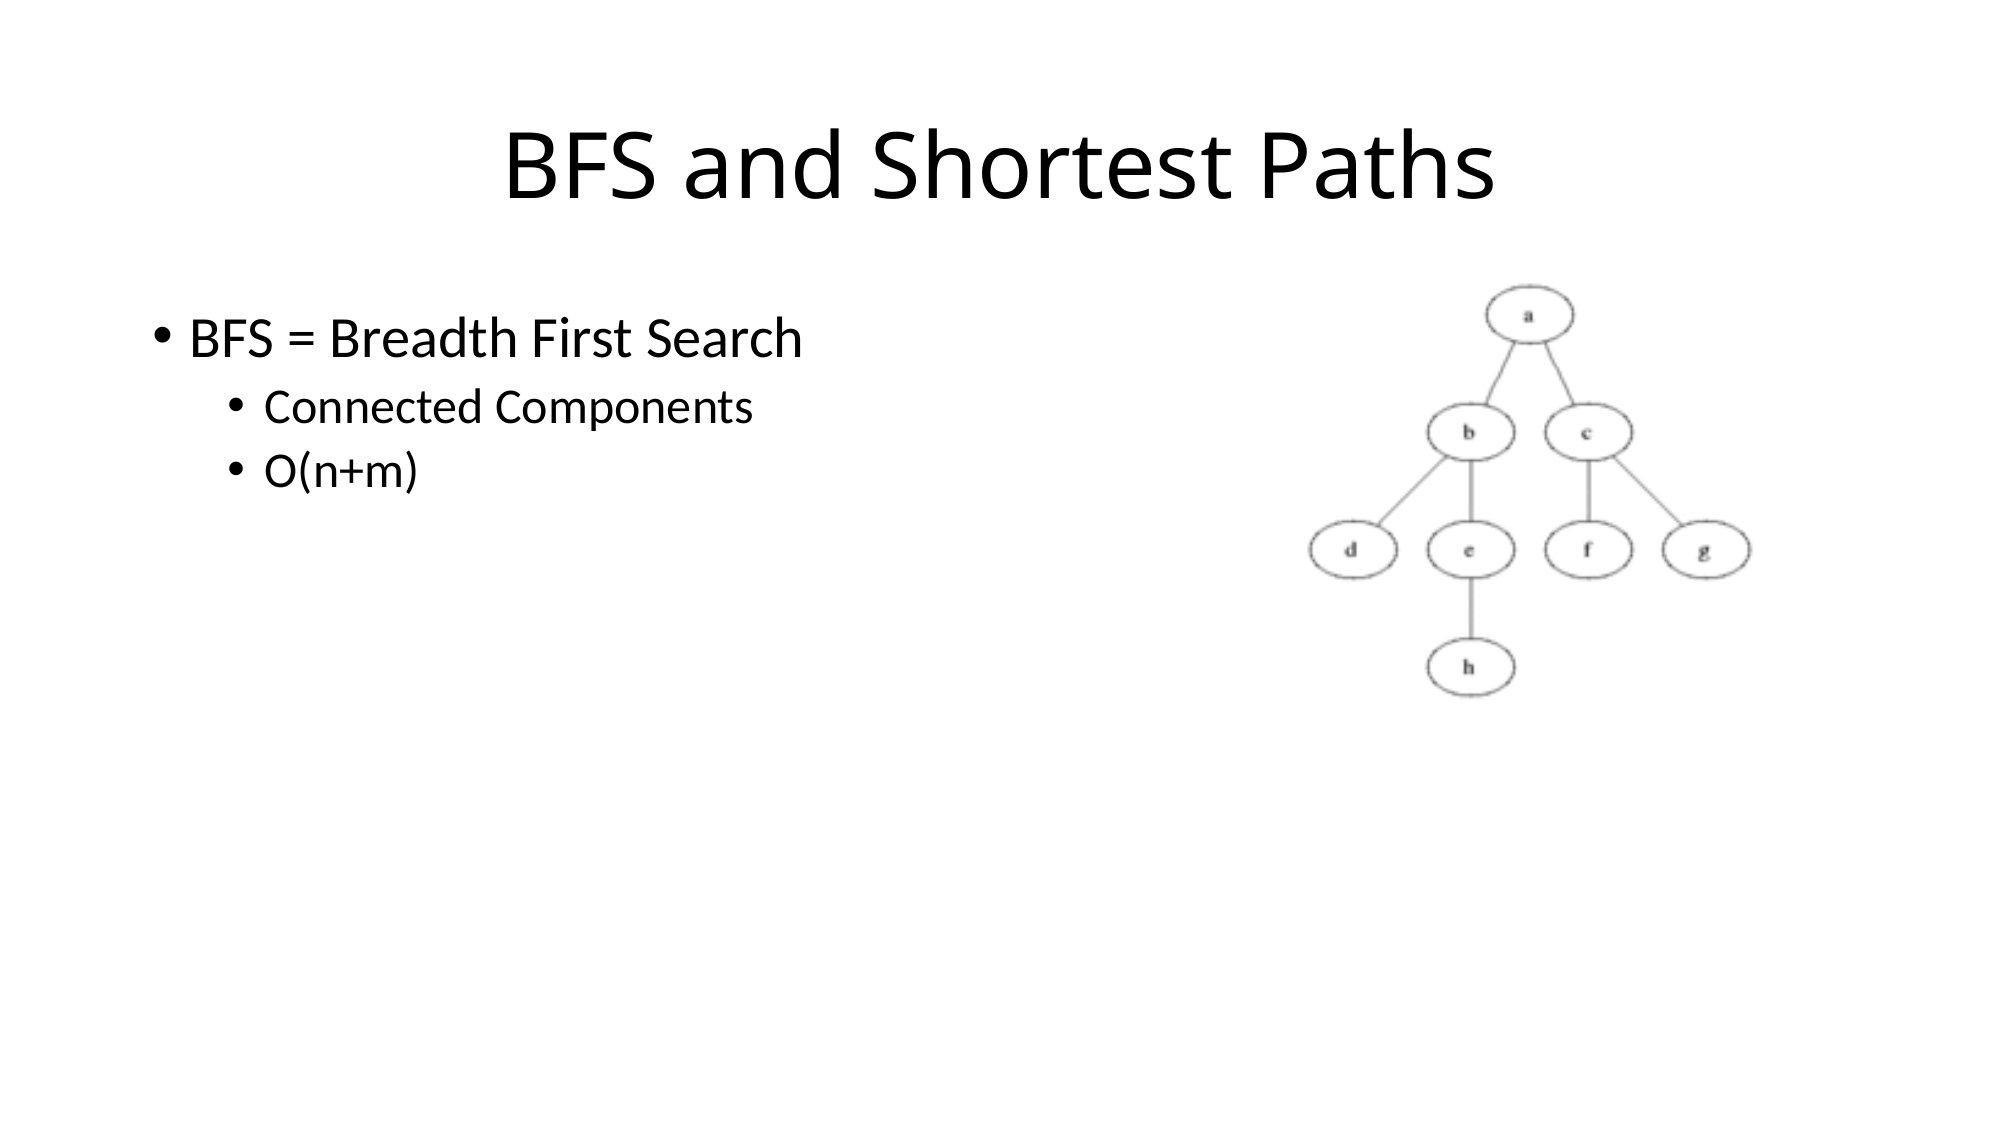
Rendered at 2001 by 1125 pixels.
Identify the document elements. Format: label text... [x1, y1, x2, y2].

list BFS = Breadth First Search Connected Components O(n+m) [137, 299, 1863, 1014]
title BFS and Shortest Paths [137, 59, 1863, 278]
picture [1301, 277, 1758, 704]
